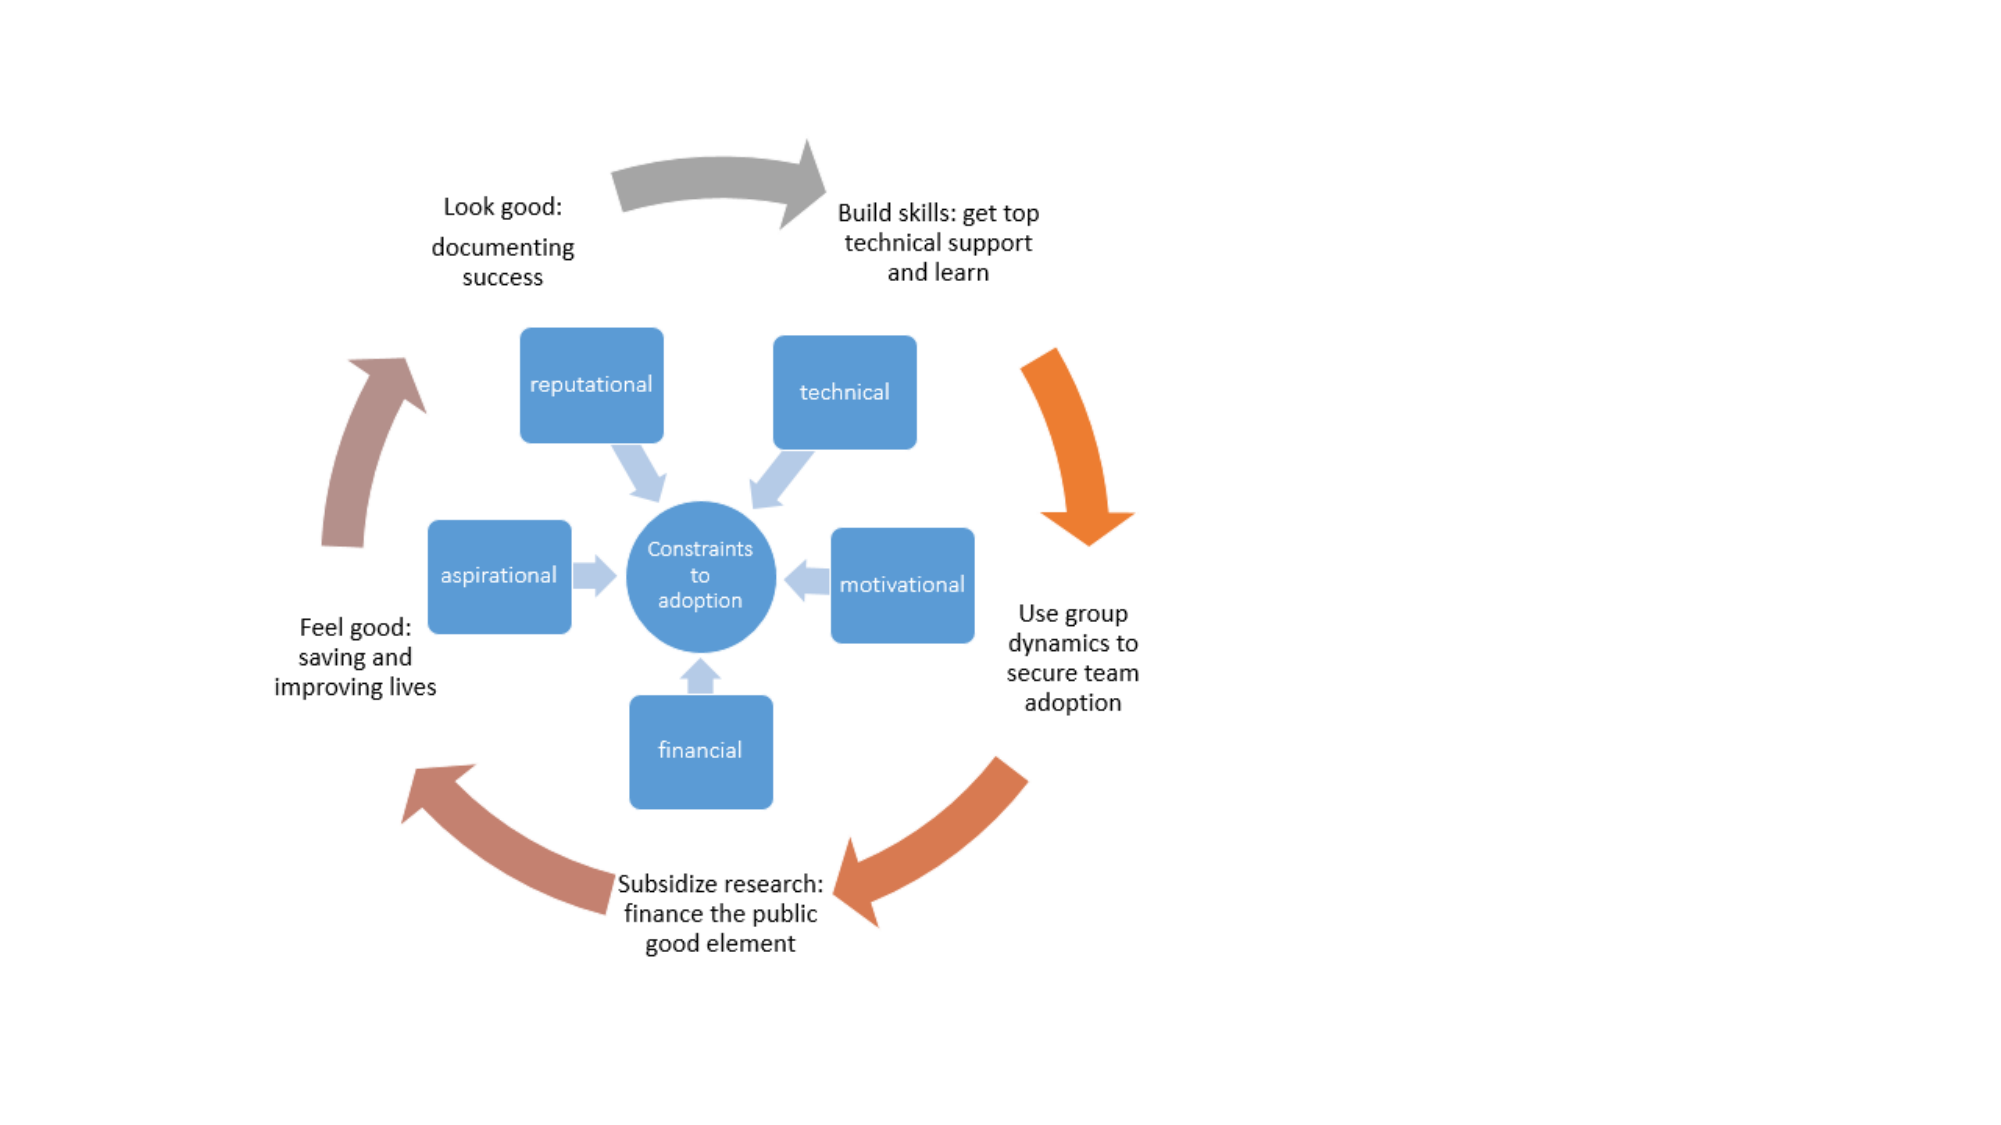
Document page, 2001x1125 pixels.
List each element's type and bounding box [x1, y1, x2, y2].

picture [199, 112, 1800, 1013]
